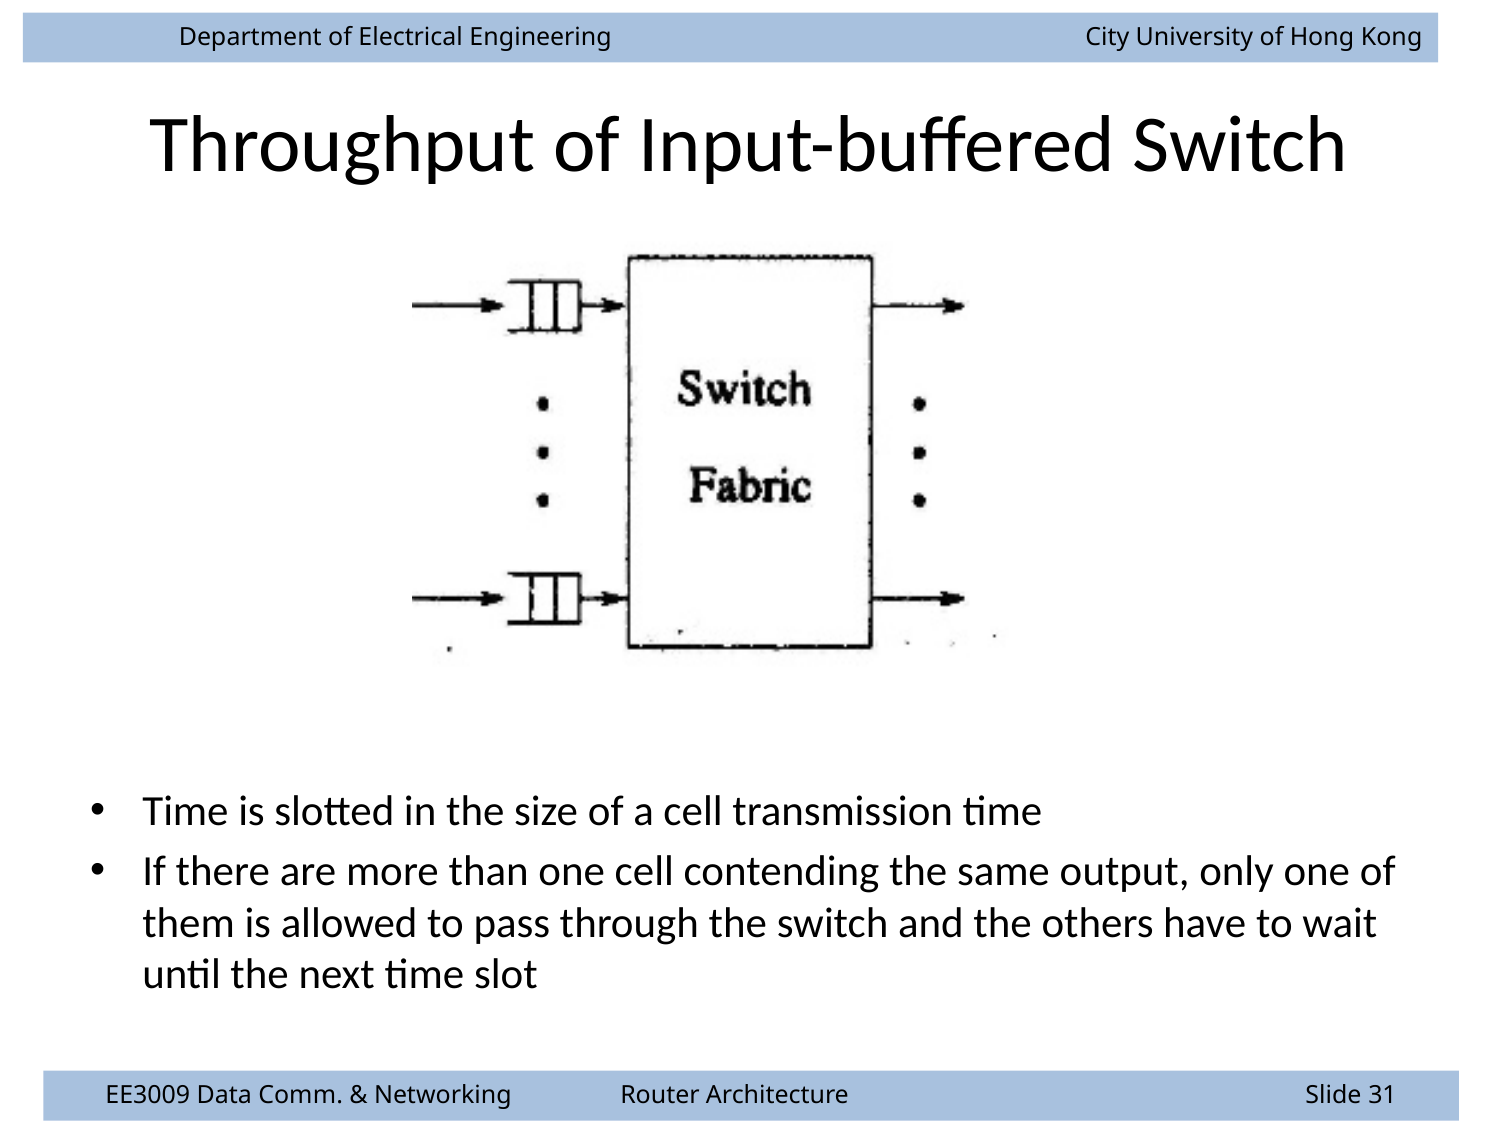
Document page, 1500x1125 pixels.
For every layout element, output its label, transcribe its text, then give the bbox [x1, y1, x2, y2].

picture [412, 224, 1030, 698]
title Throughput of Input-buffered Switch [75, 45, 1425, 233]
list Time is slotted in the size of a cell transmission time If there are more than one cell contending the same output, only one of them is allowed to pass through the switch and the others have to wait until the next time slot [75, 774, 1425, 1005]
